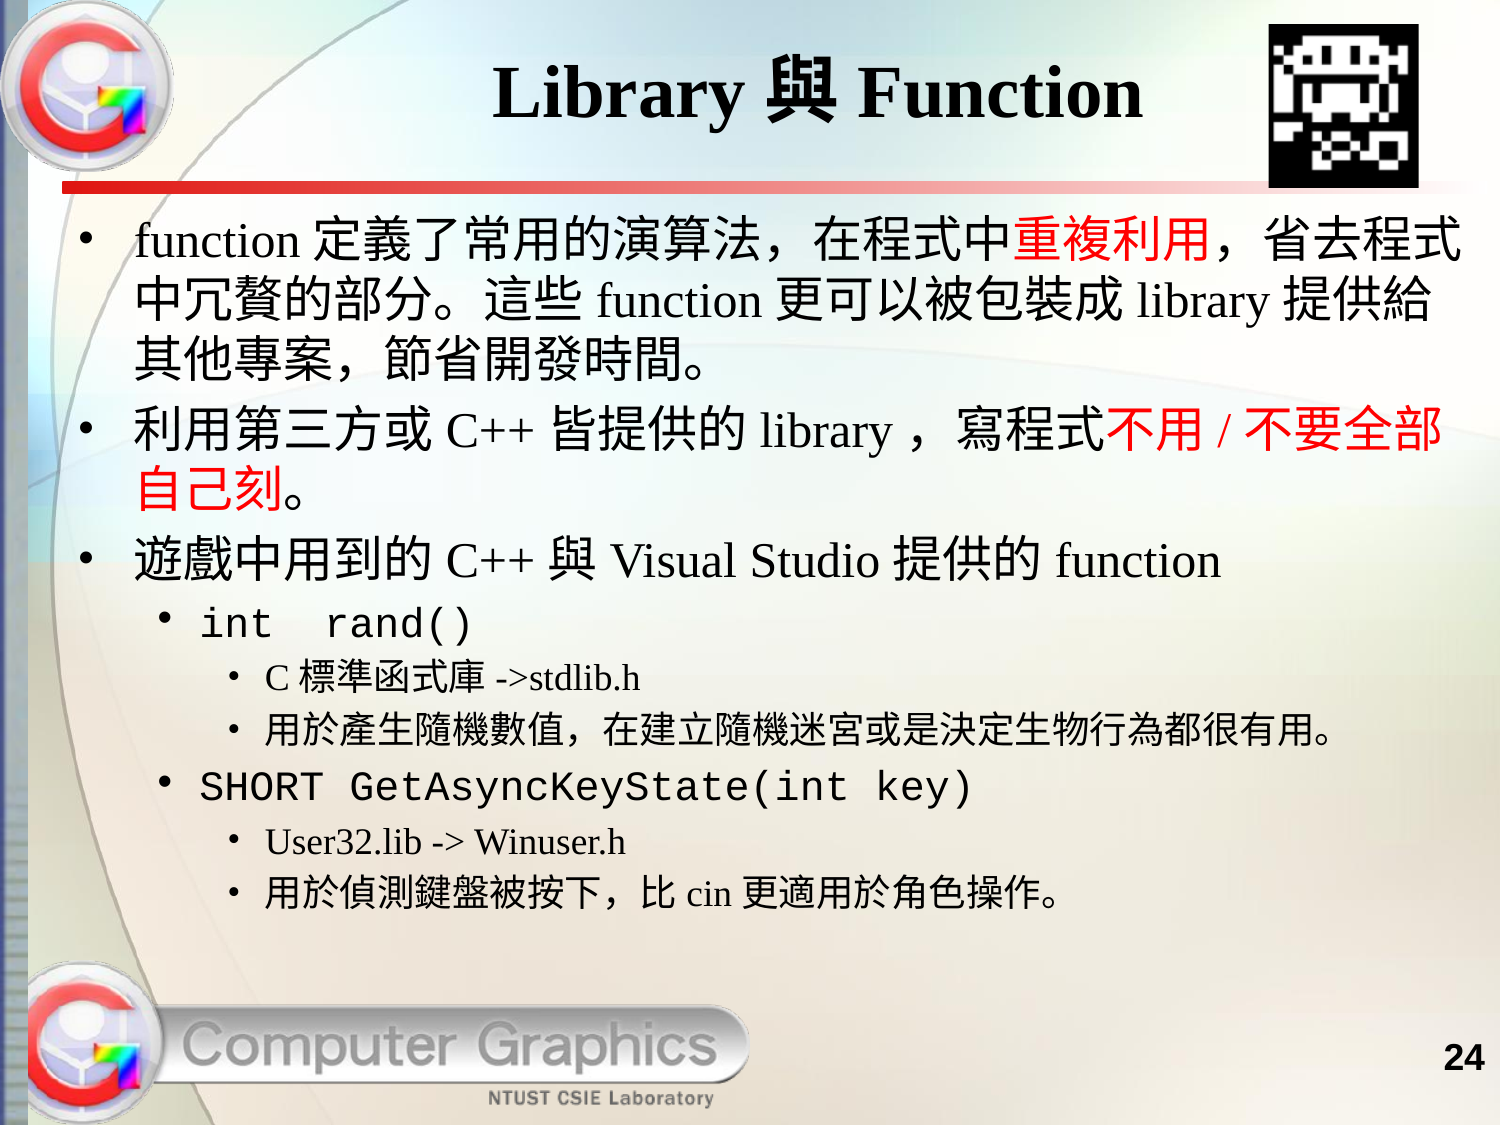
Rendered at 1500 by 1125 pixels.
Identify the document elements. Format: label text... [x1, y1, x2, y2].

list function定義了常用的演算法，在程式中重複利用，省去程式中冗贅的部分。這些function更可以被包裝成library提供給其他專案，節省開發時間。 利用第三方或C++皆提供的library，寫程式不用/不要全部自己刻。 遊戲中用到的C++與Visual Studio提供的function int rand() C標準函式庫->stdlib.h 用於產生隨機數值，在建立隨機迷宮或是決定生物行為都很有用。 SHORT GetAsyncKeyState(int key) User32.lib -> Winuser.h 用於偵測鍵盤被按下，比cin更適用於角色操作。 [62, 200, 1488, 1000]
slide_number 24 [1187, 1025, 1500, 1063]
title Library與Function [174, 0, 1463, 175]
picture [0, 0, 1500, 1125]
